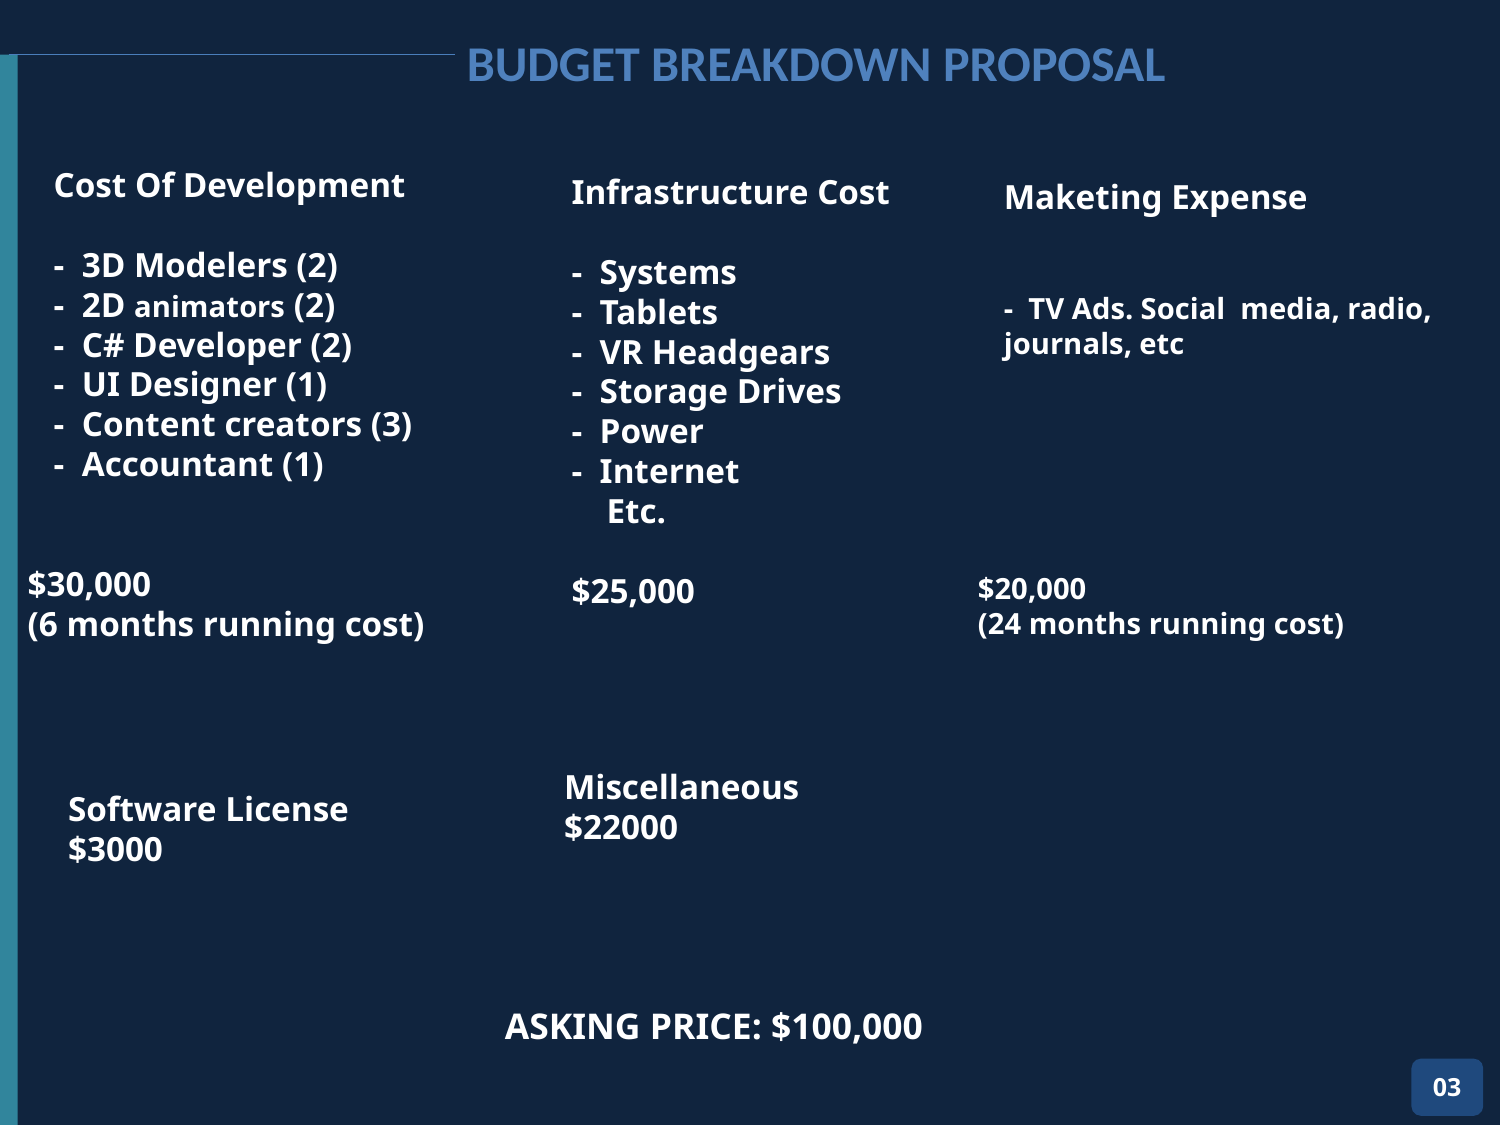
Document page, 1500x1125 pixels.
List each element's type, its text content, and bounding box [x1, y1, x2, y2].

text_box ASKING PRICE: $100,000 [490, 989, 1030, 1062]
text_box 03 [1418, 1064, 1477, 1110]
text_box Infrastructure Cost - Systems - Tablets - VR Headgears - Storage Drives - Power - Internet Etc. $25,000 [530, 156, 989, 626]
title BUDGET BREAKDOWN PROPOSAL [85, 9, 1436, 114]
text_box Miscellaneous $22000 [549, 751, 963, 862]
text_box Cost Of Development - 3D Modelers (2) - 2D animators (2) - C# Developer (2) - UI Designer (1) - Content creators (3) - Accountant (1) $30,000 (6 months running cost) [12, 148, 592, 658]
text_box [1409, 1056, 1486, 1118]
text_box Software License $3000 [53, 773, 467, 884]
text_box Maketing Expense - TV Ads. Social media, radio, journals, etc $20,000 (24 months running cost) [963, 160, 1484, 656]
text_box [0, 52, 20, 1125]
